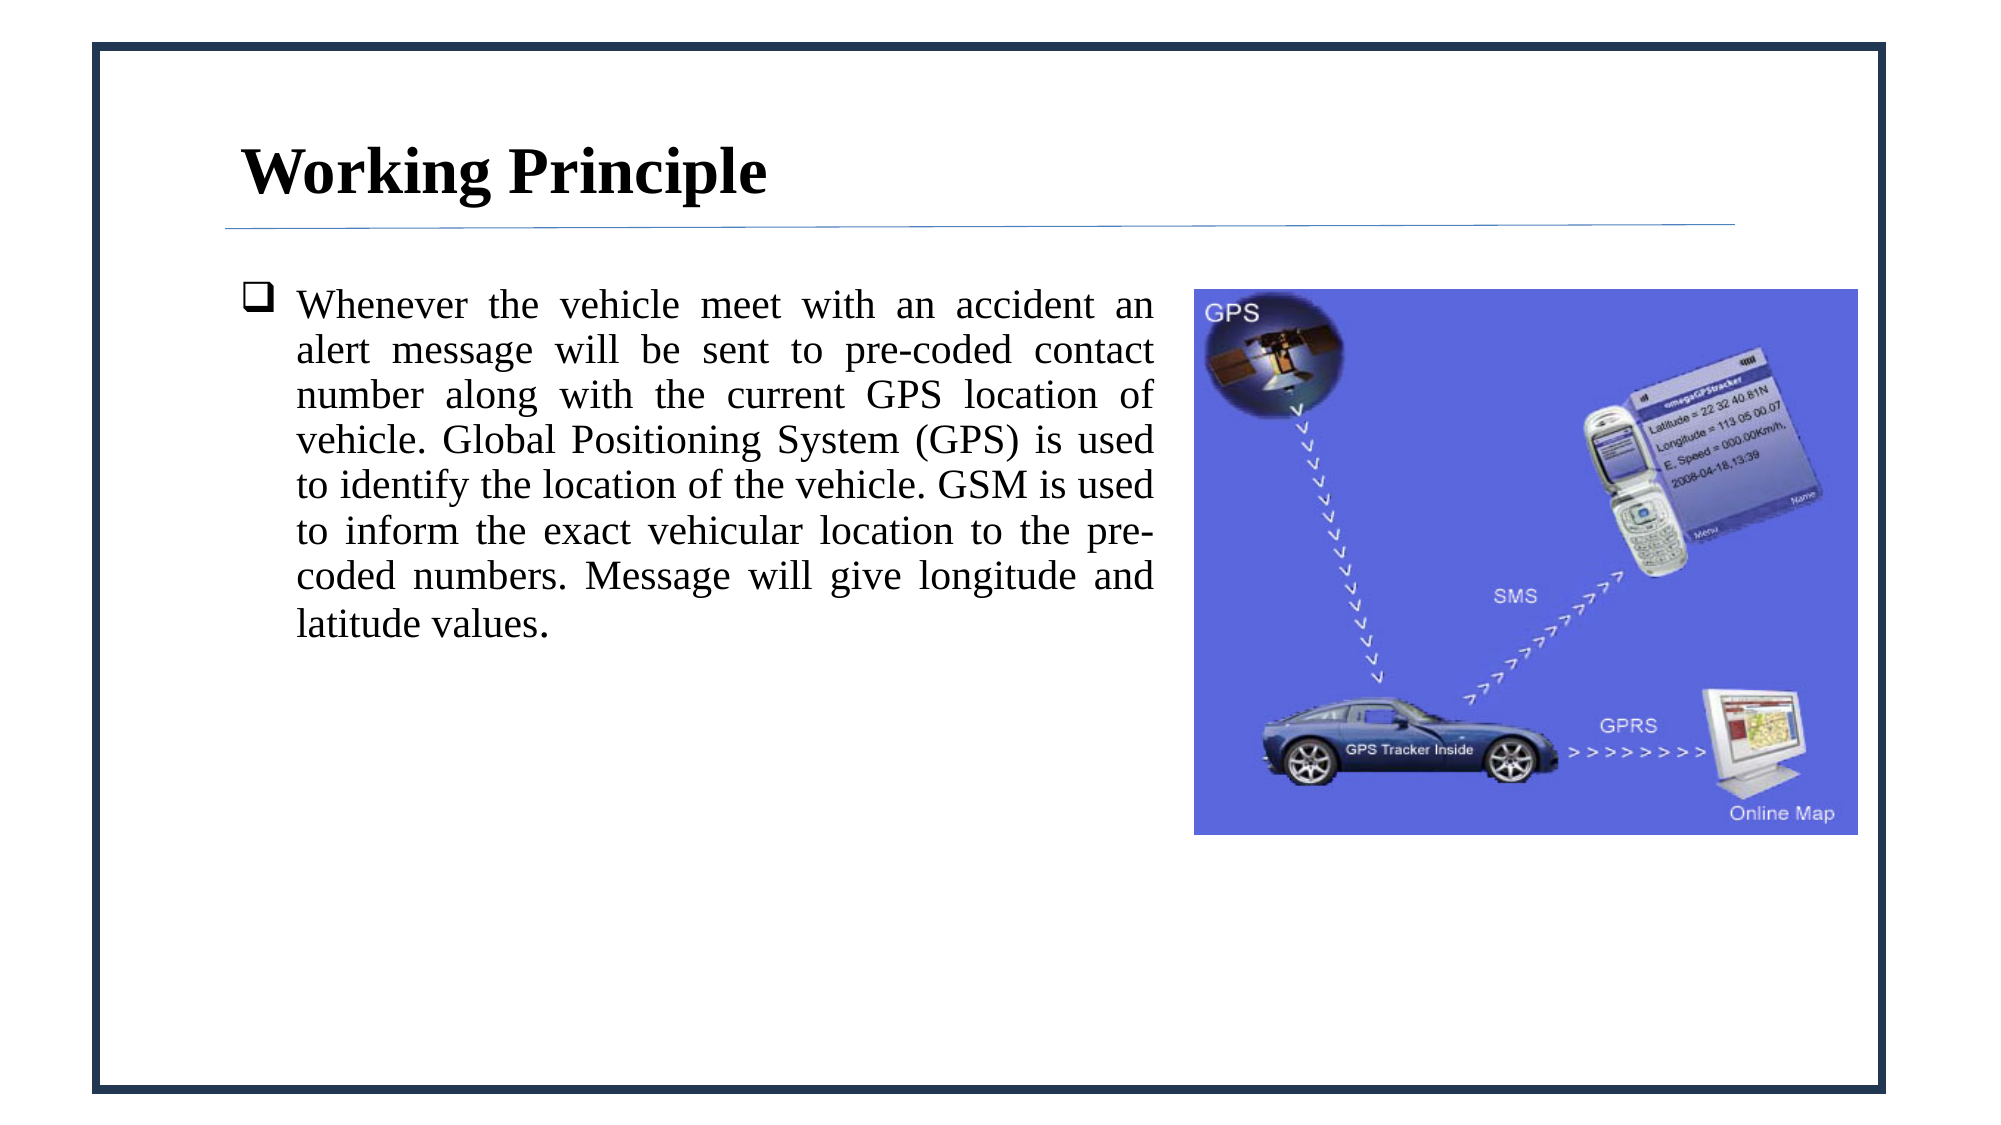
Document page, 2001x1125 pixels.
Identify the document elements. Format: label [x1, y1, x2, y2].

text_box [224, 224, 1735, 229]
text_box [95, 46, 1883, 1091]
picture [1194, 289, 1858, 836]
